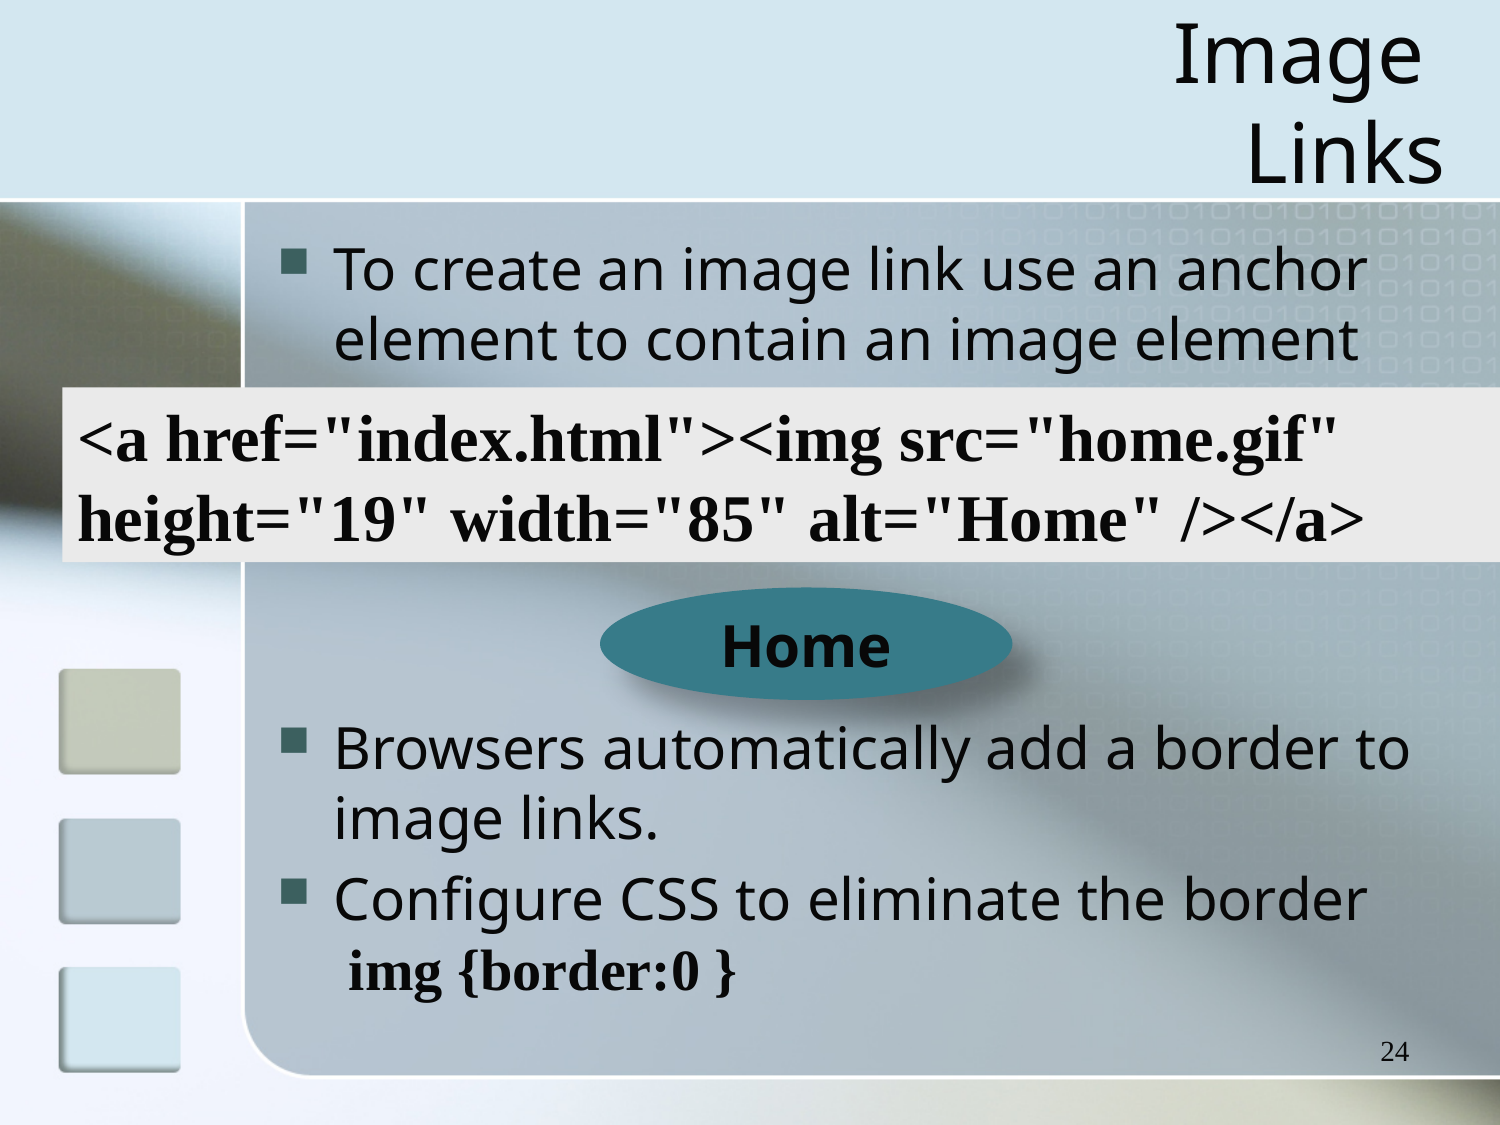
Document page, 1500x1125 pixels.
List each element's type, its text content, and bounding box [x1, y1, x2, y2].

picture [0, 0, 1500, 1125]
text_box Home [600, 587, 1013, 700]
list To create an image link use an anchor element to contain an image element Browsers automatically add a border to image links. Configure CSS to eliminate the border img {border:0 } [262, 563, 1481, 1001]
text_box <a href="index.html"><img src="home.gif" height="19" width="85" alt="Home" /></a> [62, 387, 1500, 563]
title Image Links [249, 12, 1462, 188]
slide_number 24 [1074, 1024, 1426, 1103]
list To create an image link use an anchor element to contain an image element Browsers automatically add a border to image links. Configure CSS to eliminate the border img {border:0 } [262, 224, 1481, 387]
